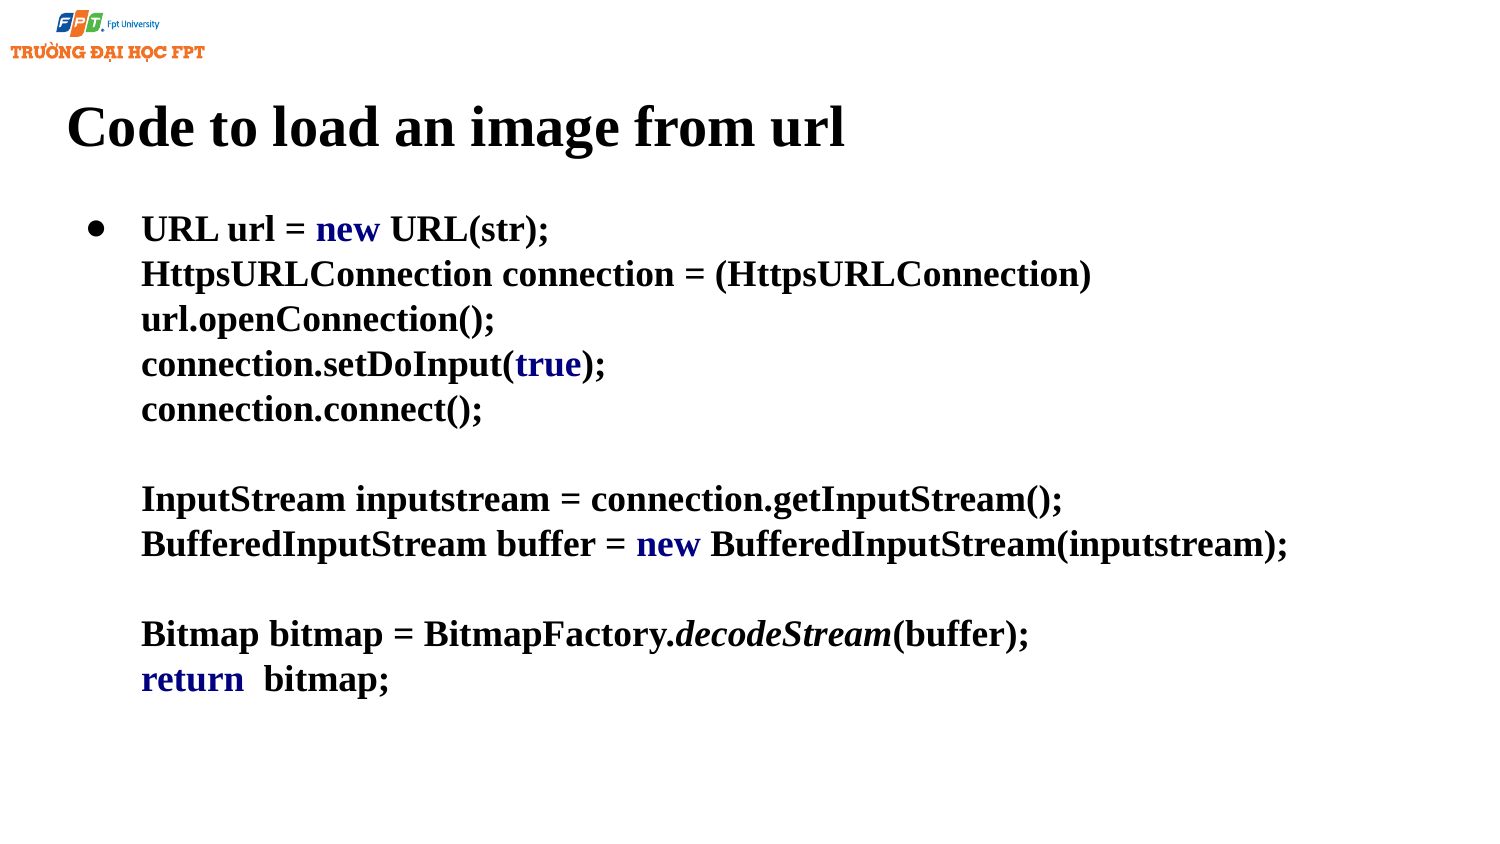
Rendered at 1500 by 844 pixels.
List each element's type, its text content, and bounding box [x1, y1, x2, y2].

list URL url = new URL(str); HttpsURLConnection connection = (HttpsURLConnection) url.openConnection(); connection.setDoInput(true); connection.connect(); InputStream inputstream = connection.getInputStream(); BufferedInputStream buffer = new BufferedInputStream(inputstream); Bitmap bitmap = BitmapFactory.decodeStream(buffer); return bitmap; [51, 189, 1449, 750]
title Code to load an image from url [51, 72, 1449, 167]
